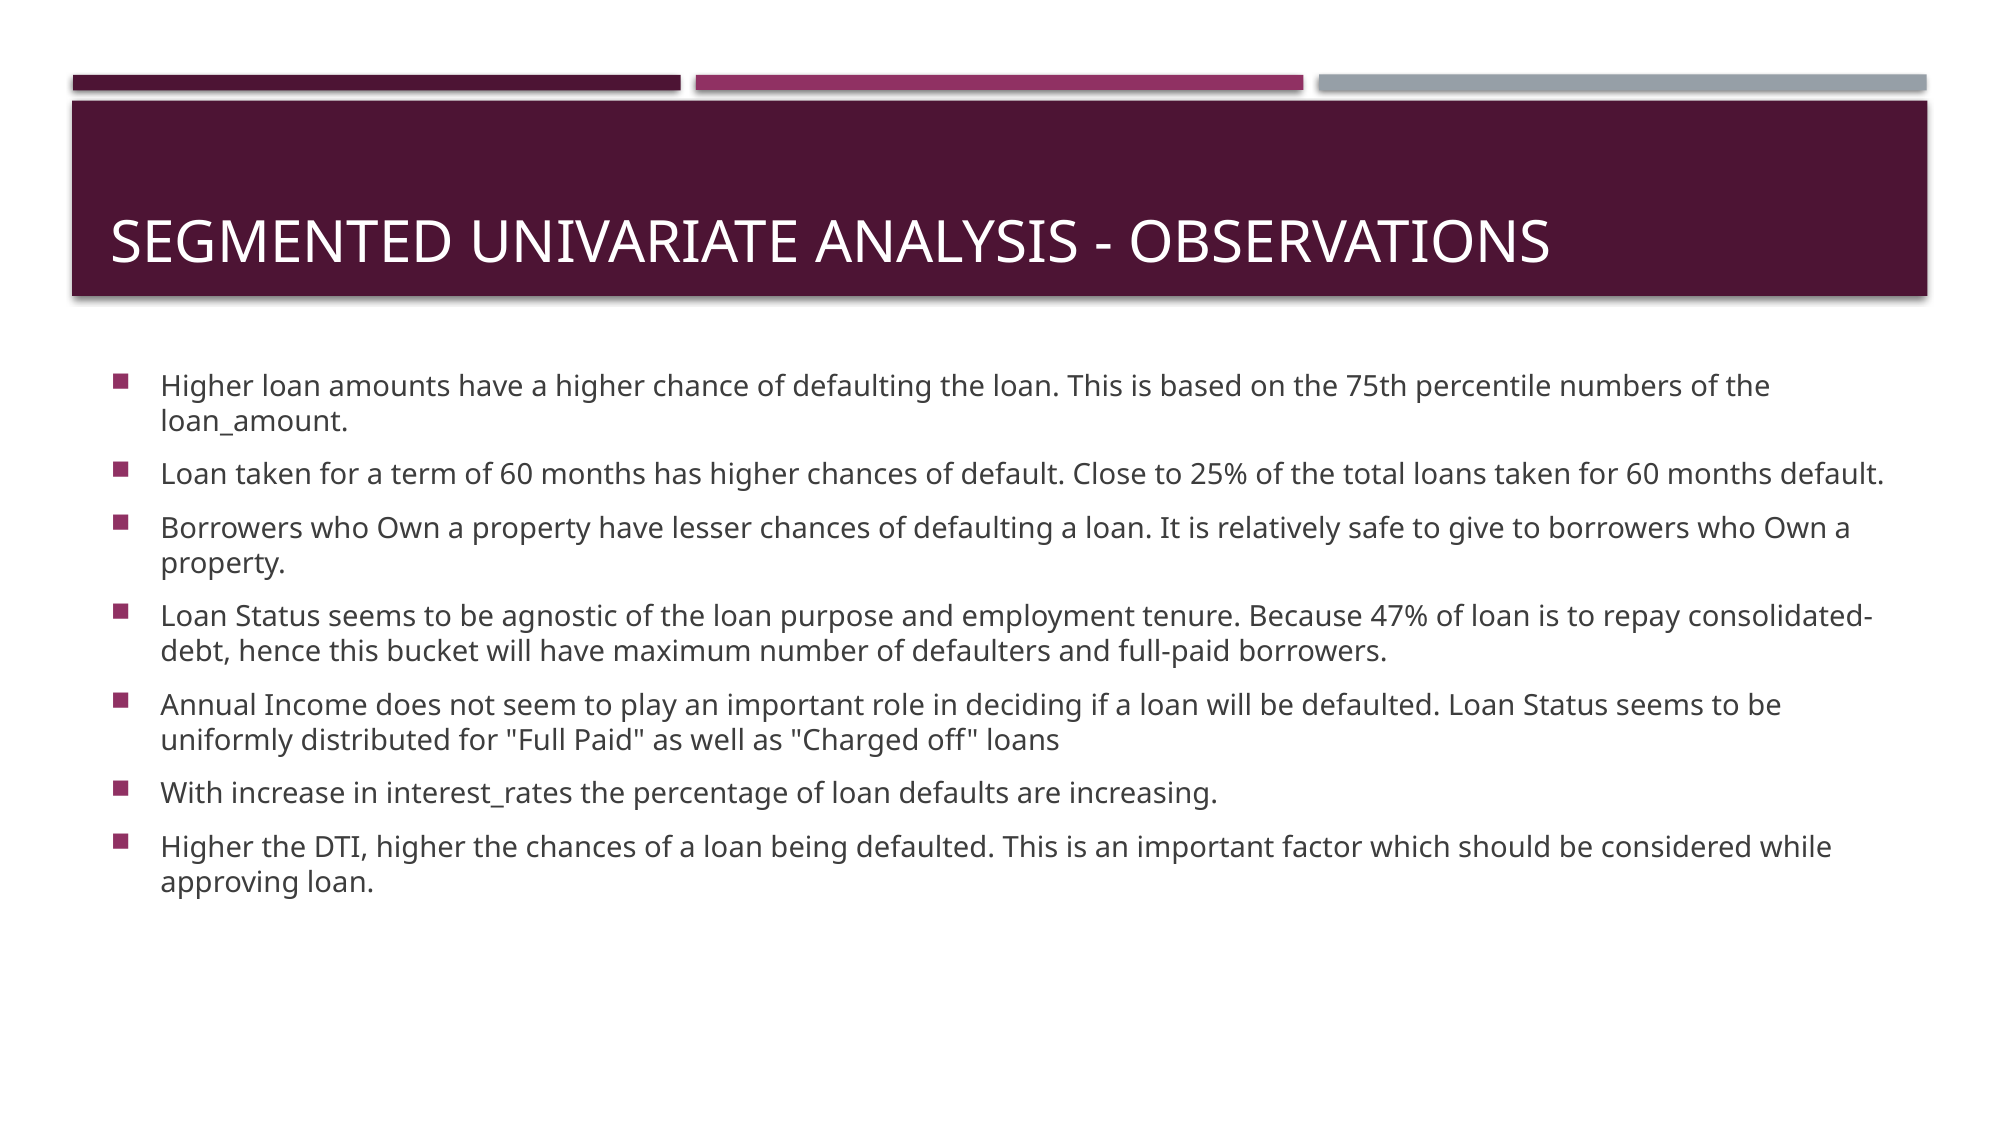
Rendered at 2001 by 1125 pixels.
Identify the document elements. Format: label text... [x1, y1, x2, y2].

list Higher loan amounts have a higher chance of defaulting the loan. This is based on the 75th percentile numbers of the loan_amount. Loan taken for a term of 60 months has higher chances of default. Close to 25% of the total loans taken for 60 months default. Borrowers who Own a property have lesser chances of defaulting a loan. It is relatively safe to give to borrowers who Own a property. Loan Status seems to be agnostic of the loan purpose and employment tenure. Because 47% of loan is to repay consolidated-debt, hence this bucket will have maximum number of defaulters and full-paid borrowers. Annual Income does not seem to play an important role in deciding if a loan will be defaulted. Loan Status seems to be uniformly distributed for "Full Paid" as well as "Charged off" loans With increase in interest_rates the percentage of loan defaults are increasing. Higher the DTI, higher the chances of a loan being defaulted. This is an important factor which should be considered while approving loan. [95, 357, 1905, 962]
title SEGMENTED UNIvariate analysis - OBSERVATIONS [95, 115, 1905, 282]
